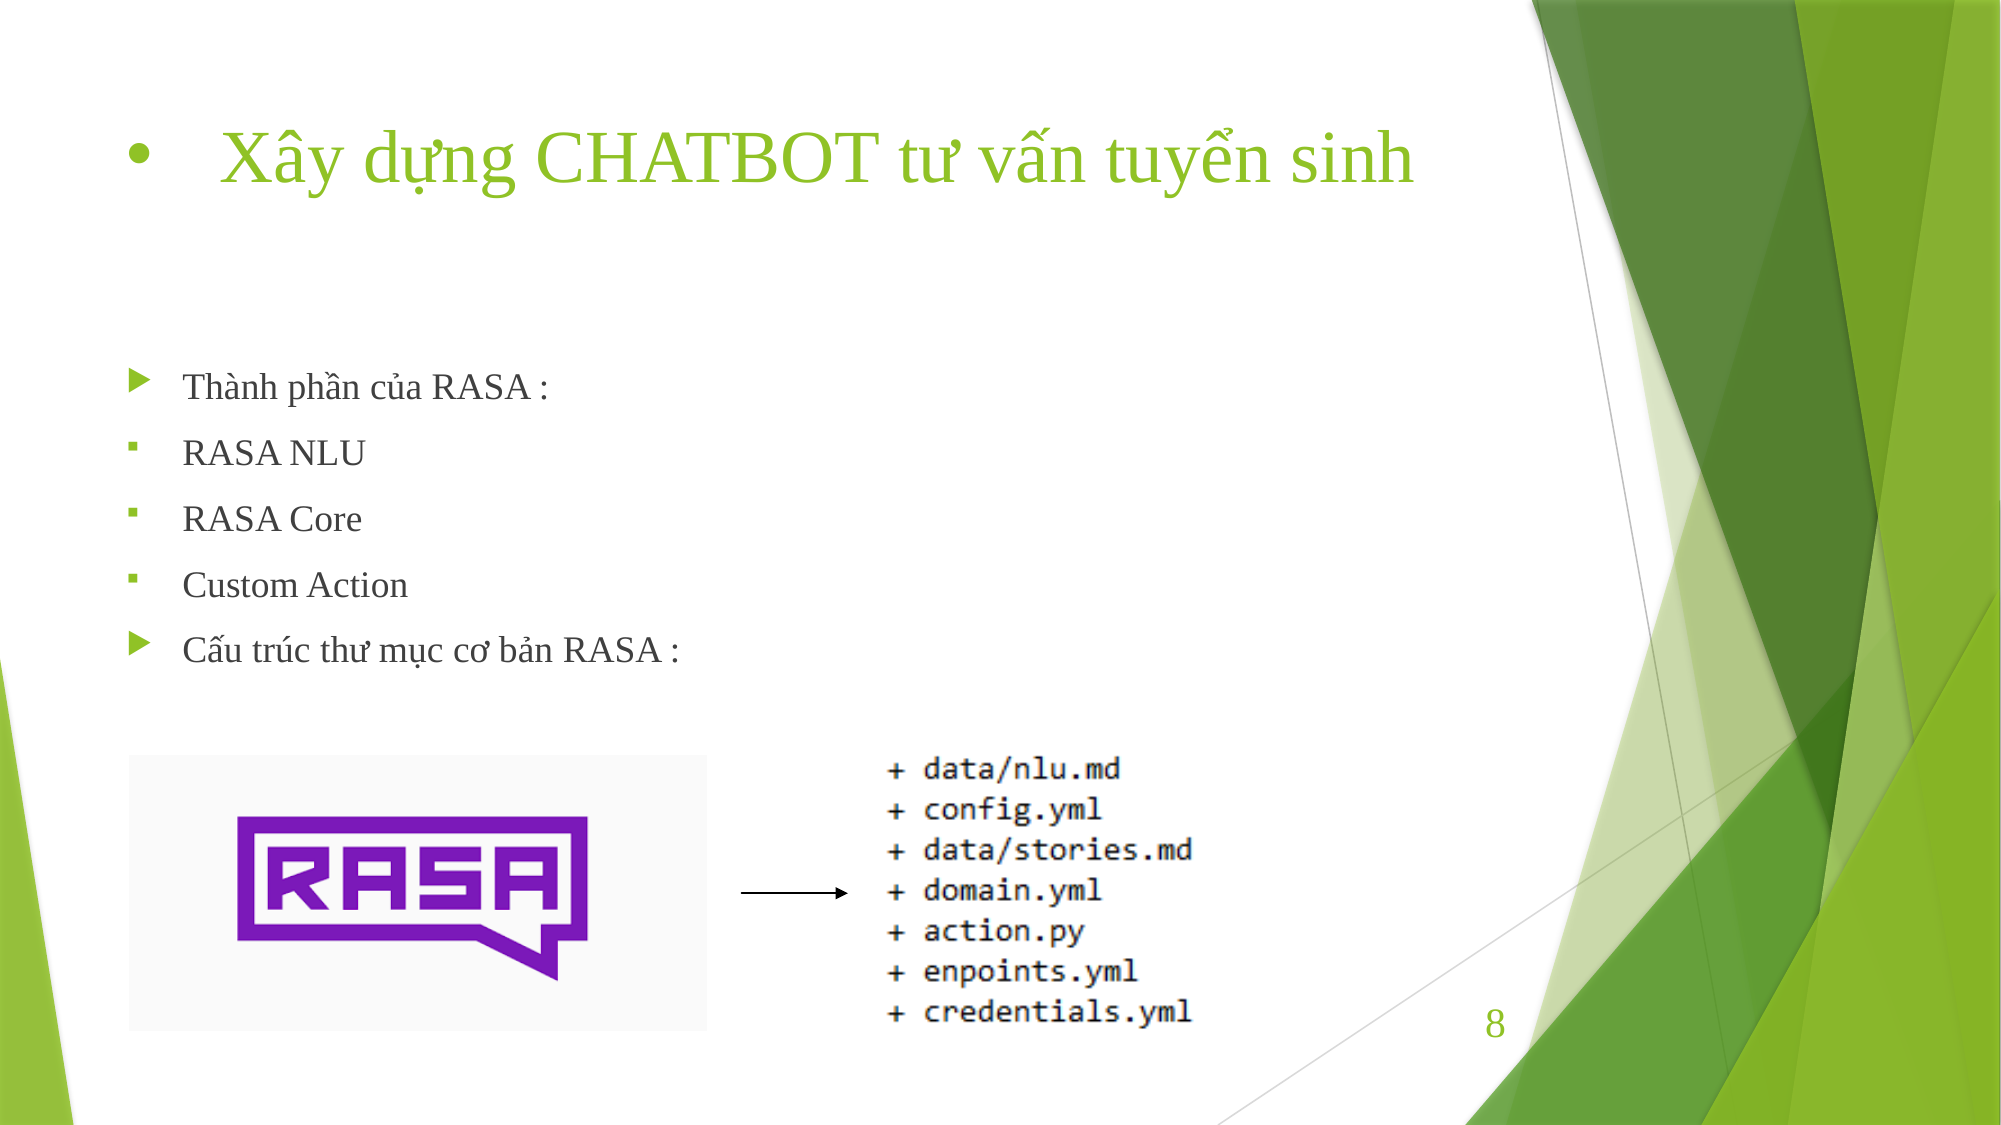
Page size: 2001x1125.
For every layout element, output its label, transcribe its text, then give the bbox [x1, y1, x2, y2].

picture [129, 755, 707, 1032]
title Xây dựng CHATBOT tư vấn tuyển sinh [111, 99, 1522, 317]
picture [881, 730, 1268, 1057]
slide_number 8 [1409, 991, 1522, 1051]
list Thành phần của RASA : RASA NLU RASA Core Custom Action Cấu trúc thư mục cơ bản RASA : [111, 354, 1522, 992]
